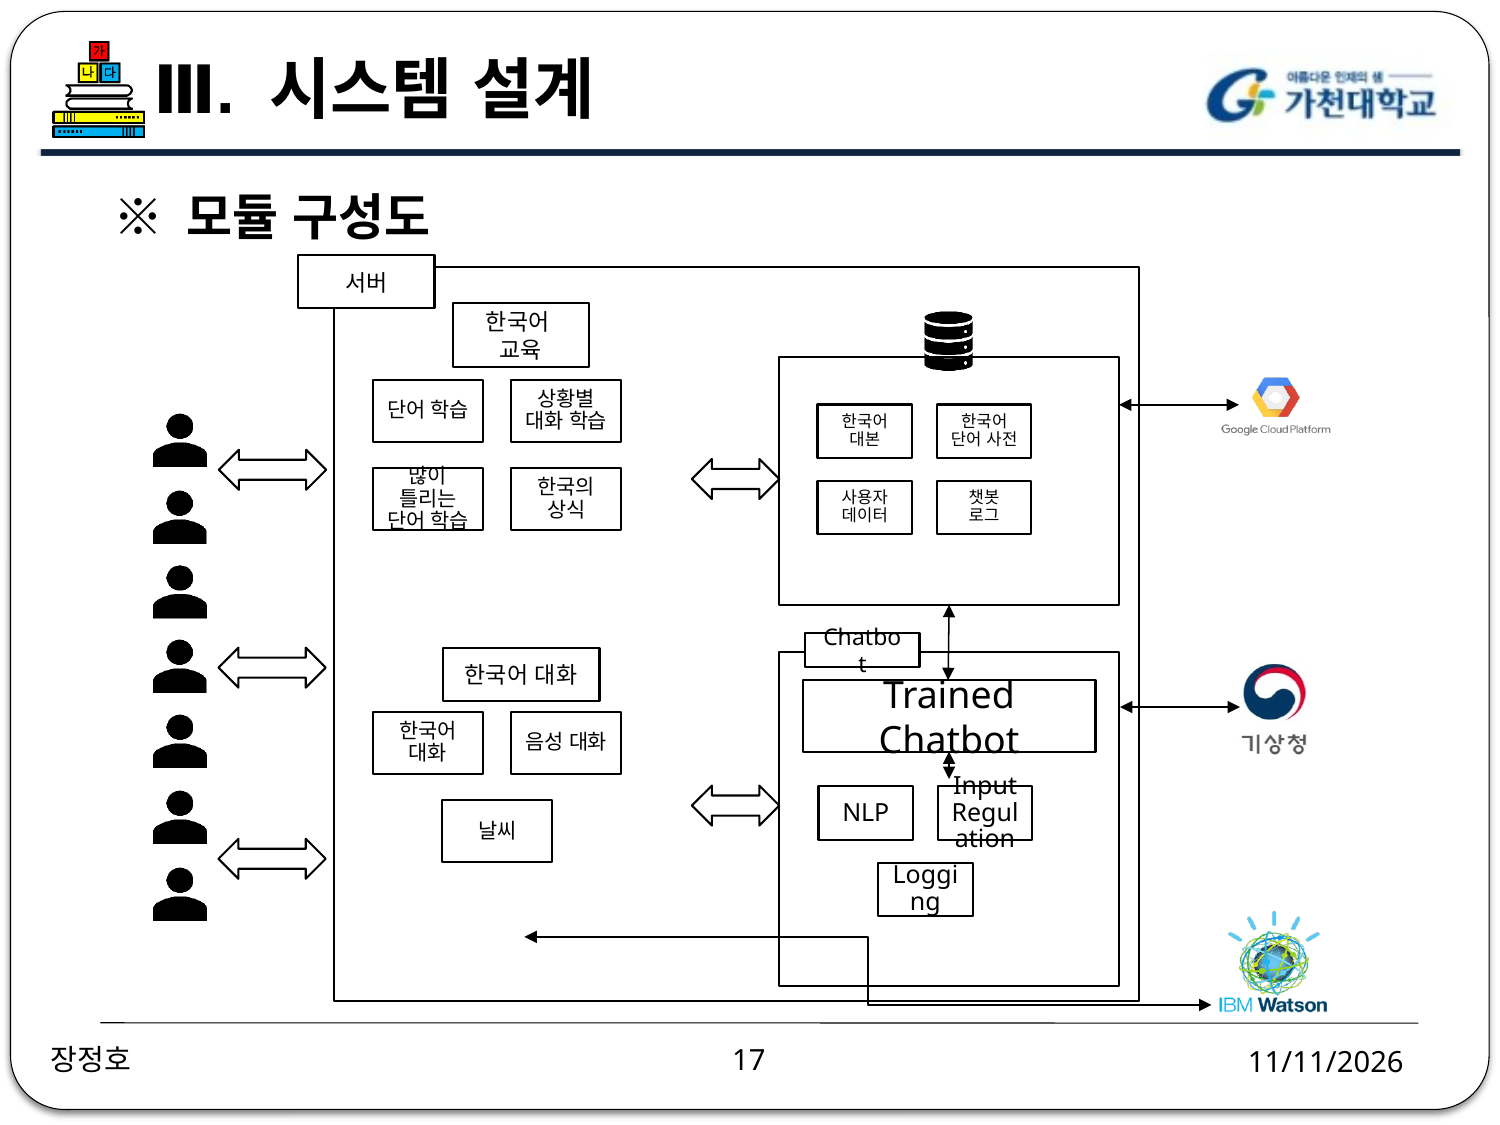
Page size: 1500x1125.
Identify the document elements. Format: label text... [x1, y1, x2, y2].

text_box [138, 255, 1341, 1019]
text_box Ⅲ. 시스템 설계 [146, 39, 1449, 135]
picture [0, 148, 1500, 157]
picture [51, 39, 145, 139]
text_box ※ 모듈 구성도 [98, 177, 1156, 253]
slide_number 17 [711, 1033, 787, 1099]
footer 장정호 [36, 1020, 686, 1096]
picture [1202, 51, 1461, 138]
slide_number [1012, 1032, 1419, 1103]
